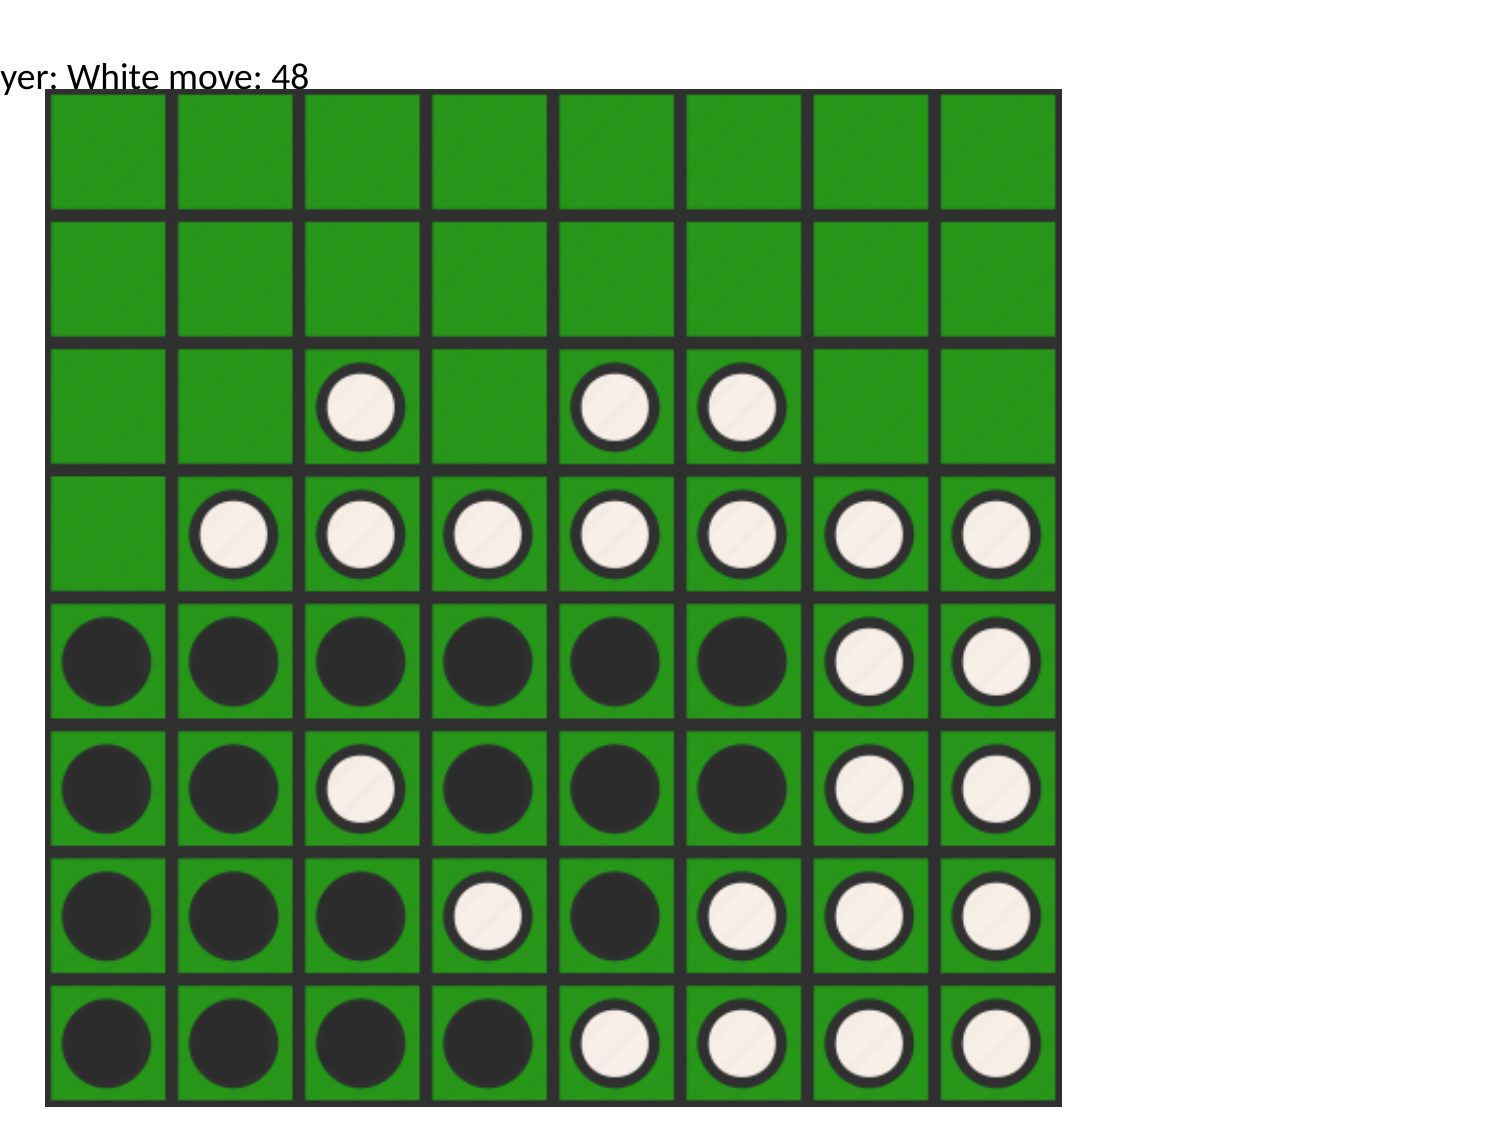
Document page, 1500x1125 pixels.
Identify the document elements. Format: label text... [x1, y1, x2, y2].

picture [44, 89, 1062, 1107]
text_box turn: 38 player: White move: 48 [0, 44, 325, 105]
